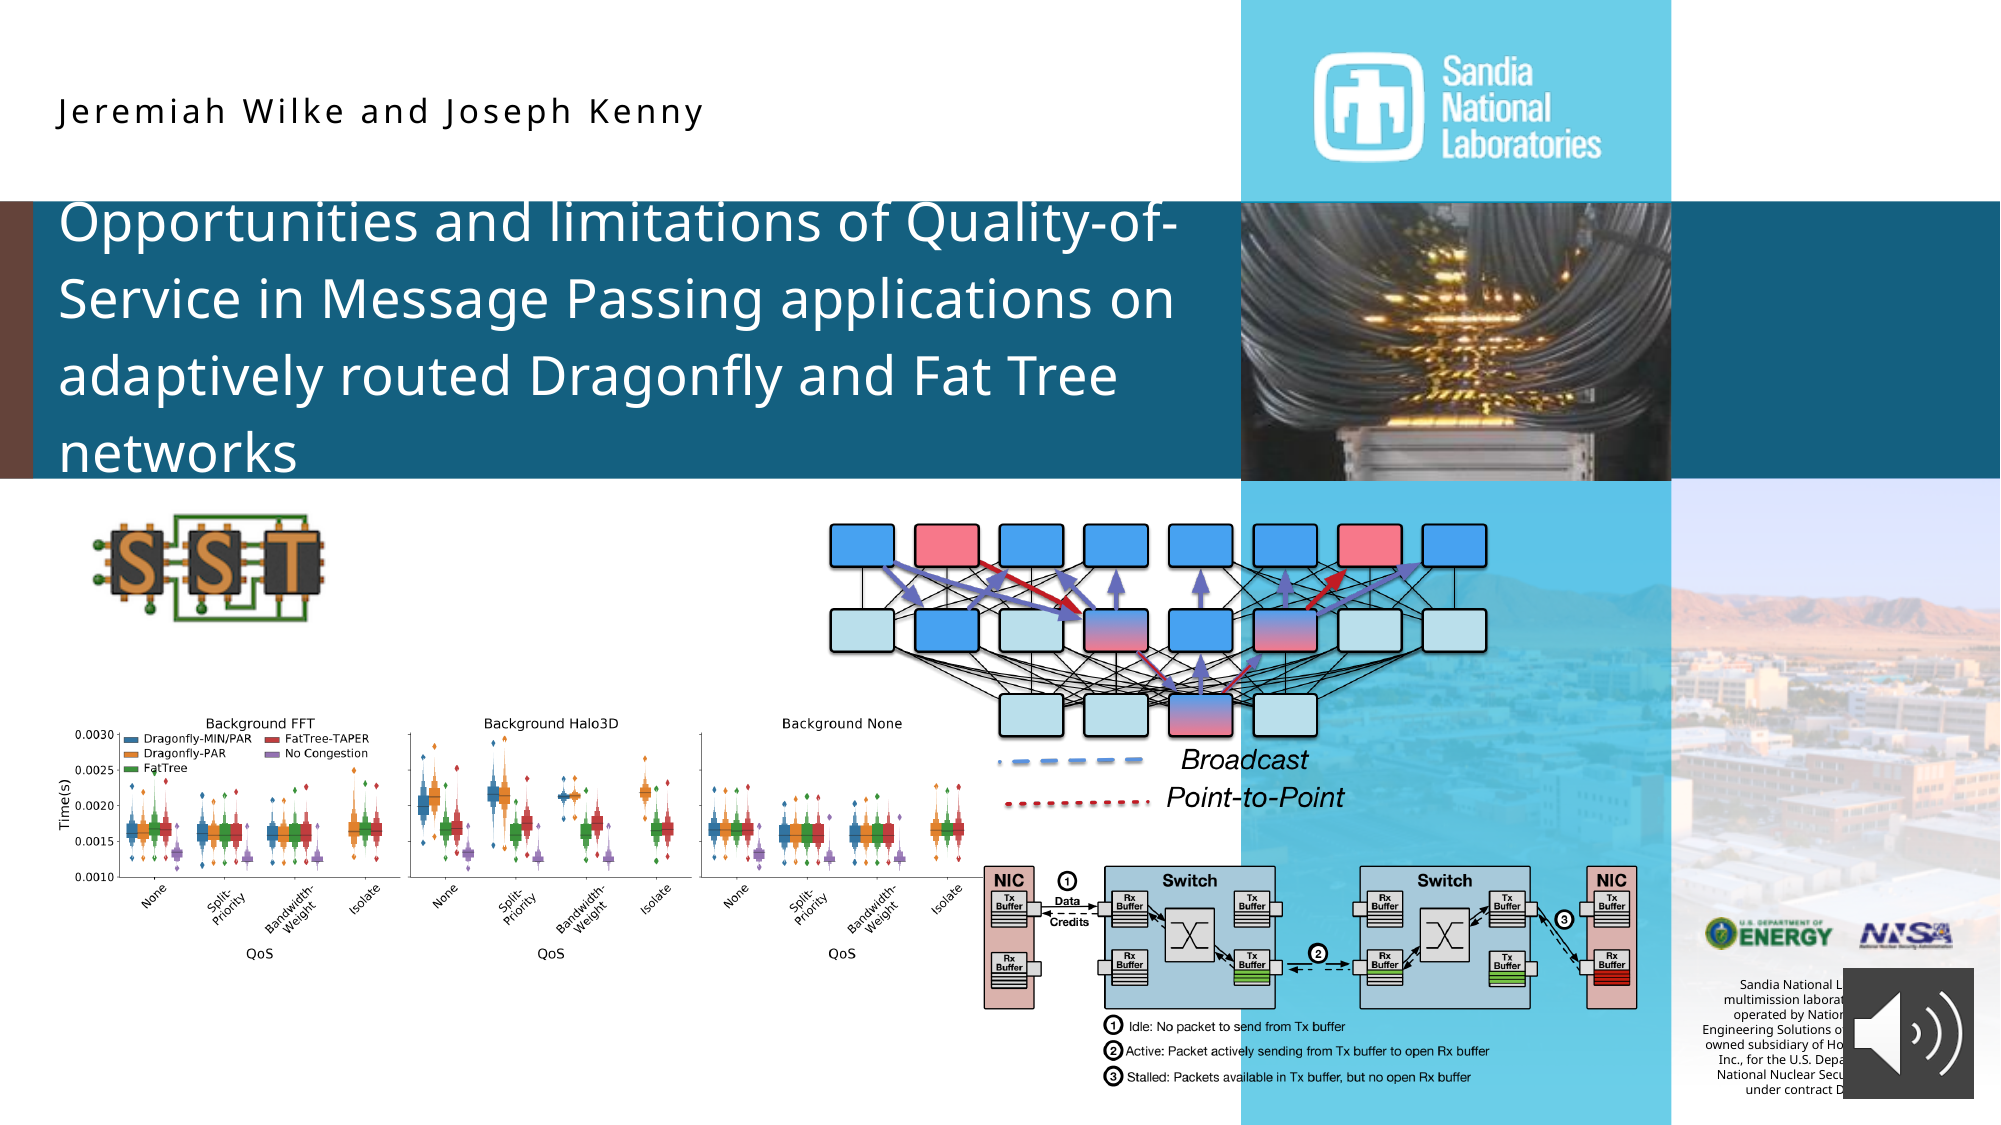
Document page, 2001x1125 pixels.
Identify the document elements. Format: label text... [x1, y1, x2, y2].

picture [1241, 204, 2000, 481]
picture [1859, 922, 1953, 950]
picture [42, 513, 1639, 1101]
title Opportunities and limitations of Quality-of-Service in Message Passing applications on adaptively routed Dragonfly and Fat Tree networks [43, 190, 1248, 469]
picture [90, 495, 331, 631]
picture [1312, 51, 1603, 163]
text_box Jeremiah Wilke and Joseph Kenny [43, 87, 1071, 146]
picture [1705, 917, 1834, 950]
picture [1841, 966, 1976, 1101]
